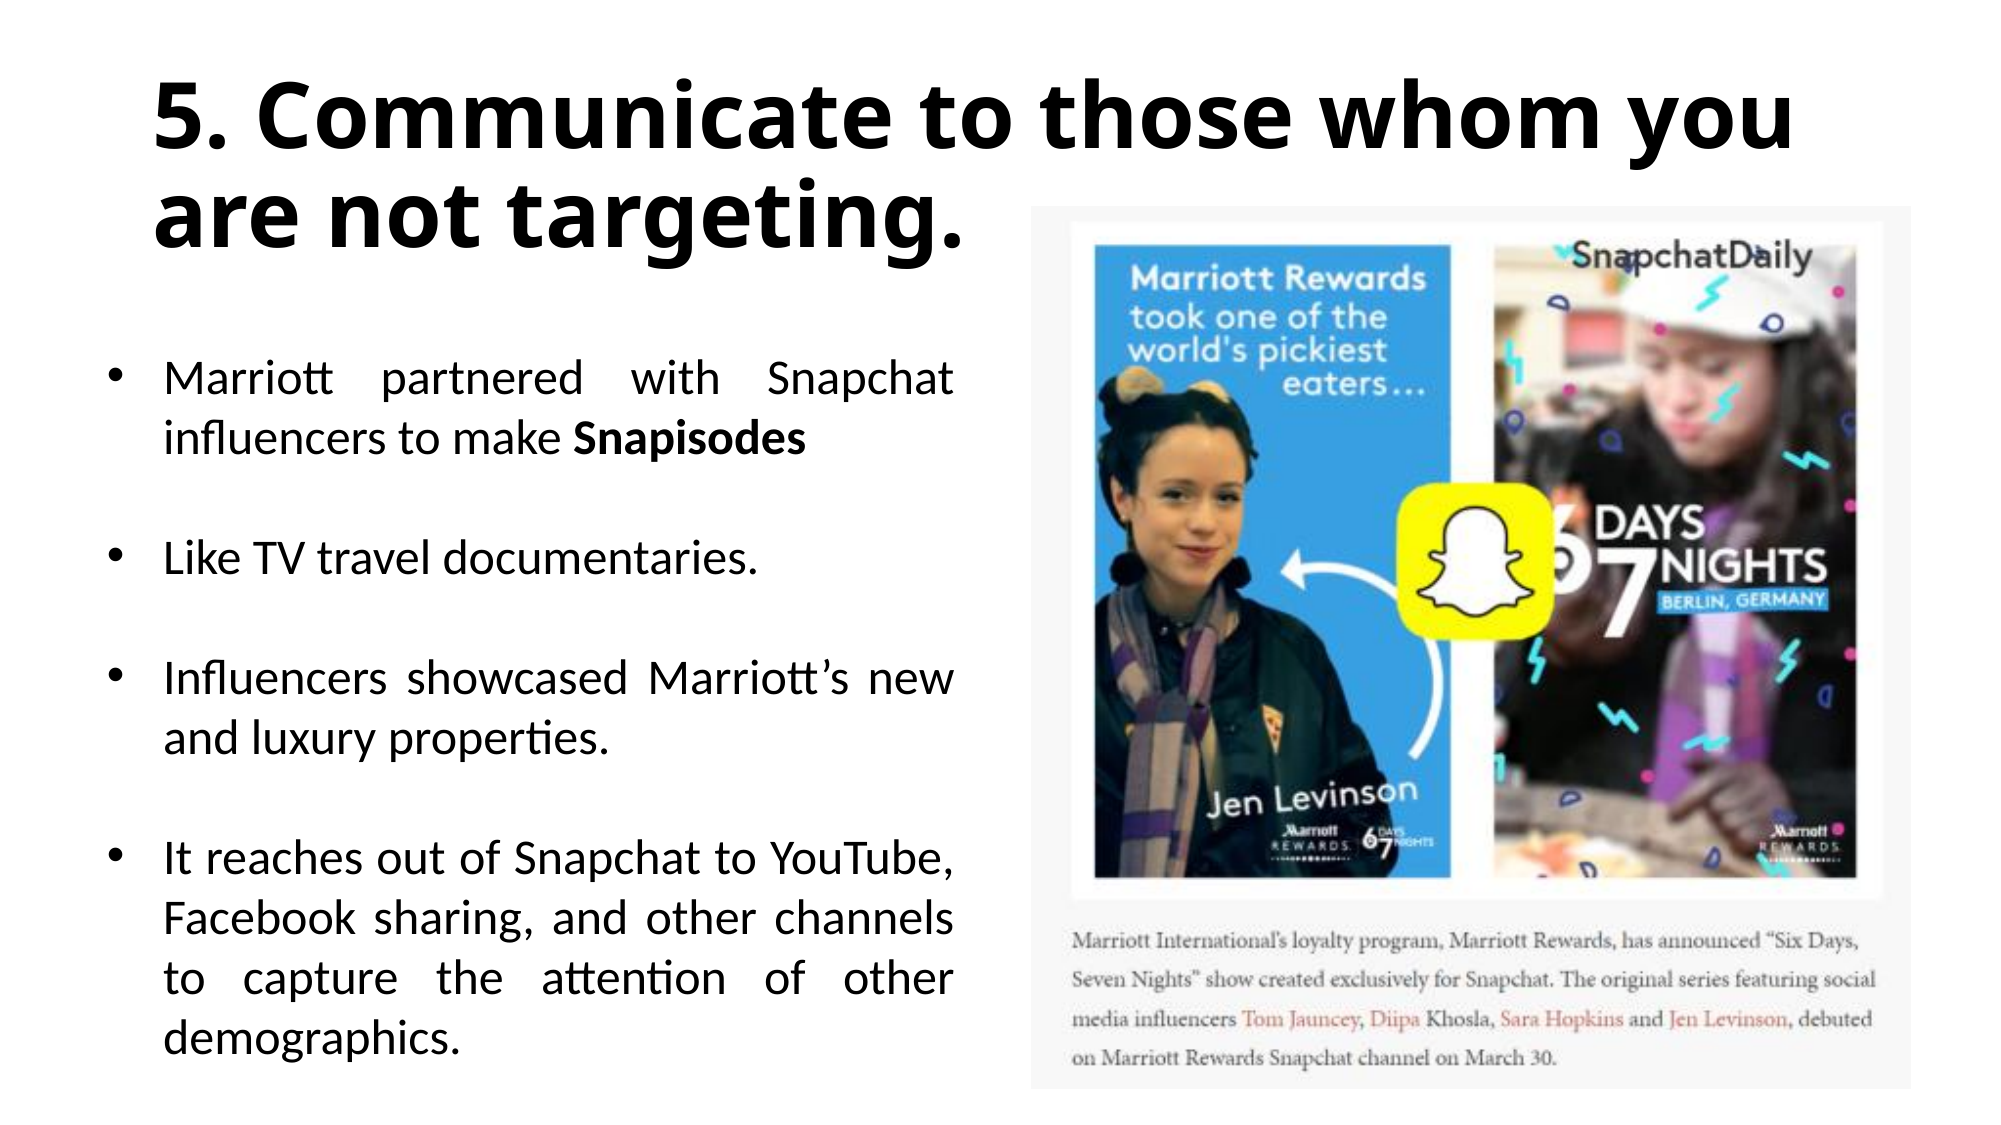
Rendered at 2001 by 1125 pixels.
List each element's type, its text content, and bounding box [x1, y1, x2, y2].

text_box Marriott partnered with Snapchat influencers to make Snapisodes Like TV travel documentaries. Influencers showcased Marriott’s new and luxury properties. It reaches out of Snapchat to YouTube, Facebook sharing, and other channels to capture the attention of other demographics. [91, 336, 970, 1122]
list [1031, 206, 1911, 1089]
title 5. Communicate to those whom you are not targeting. [137, 59, 1863, 278]
